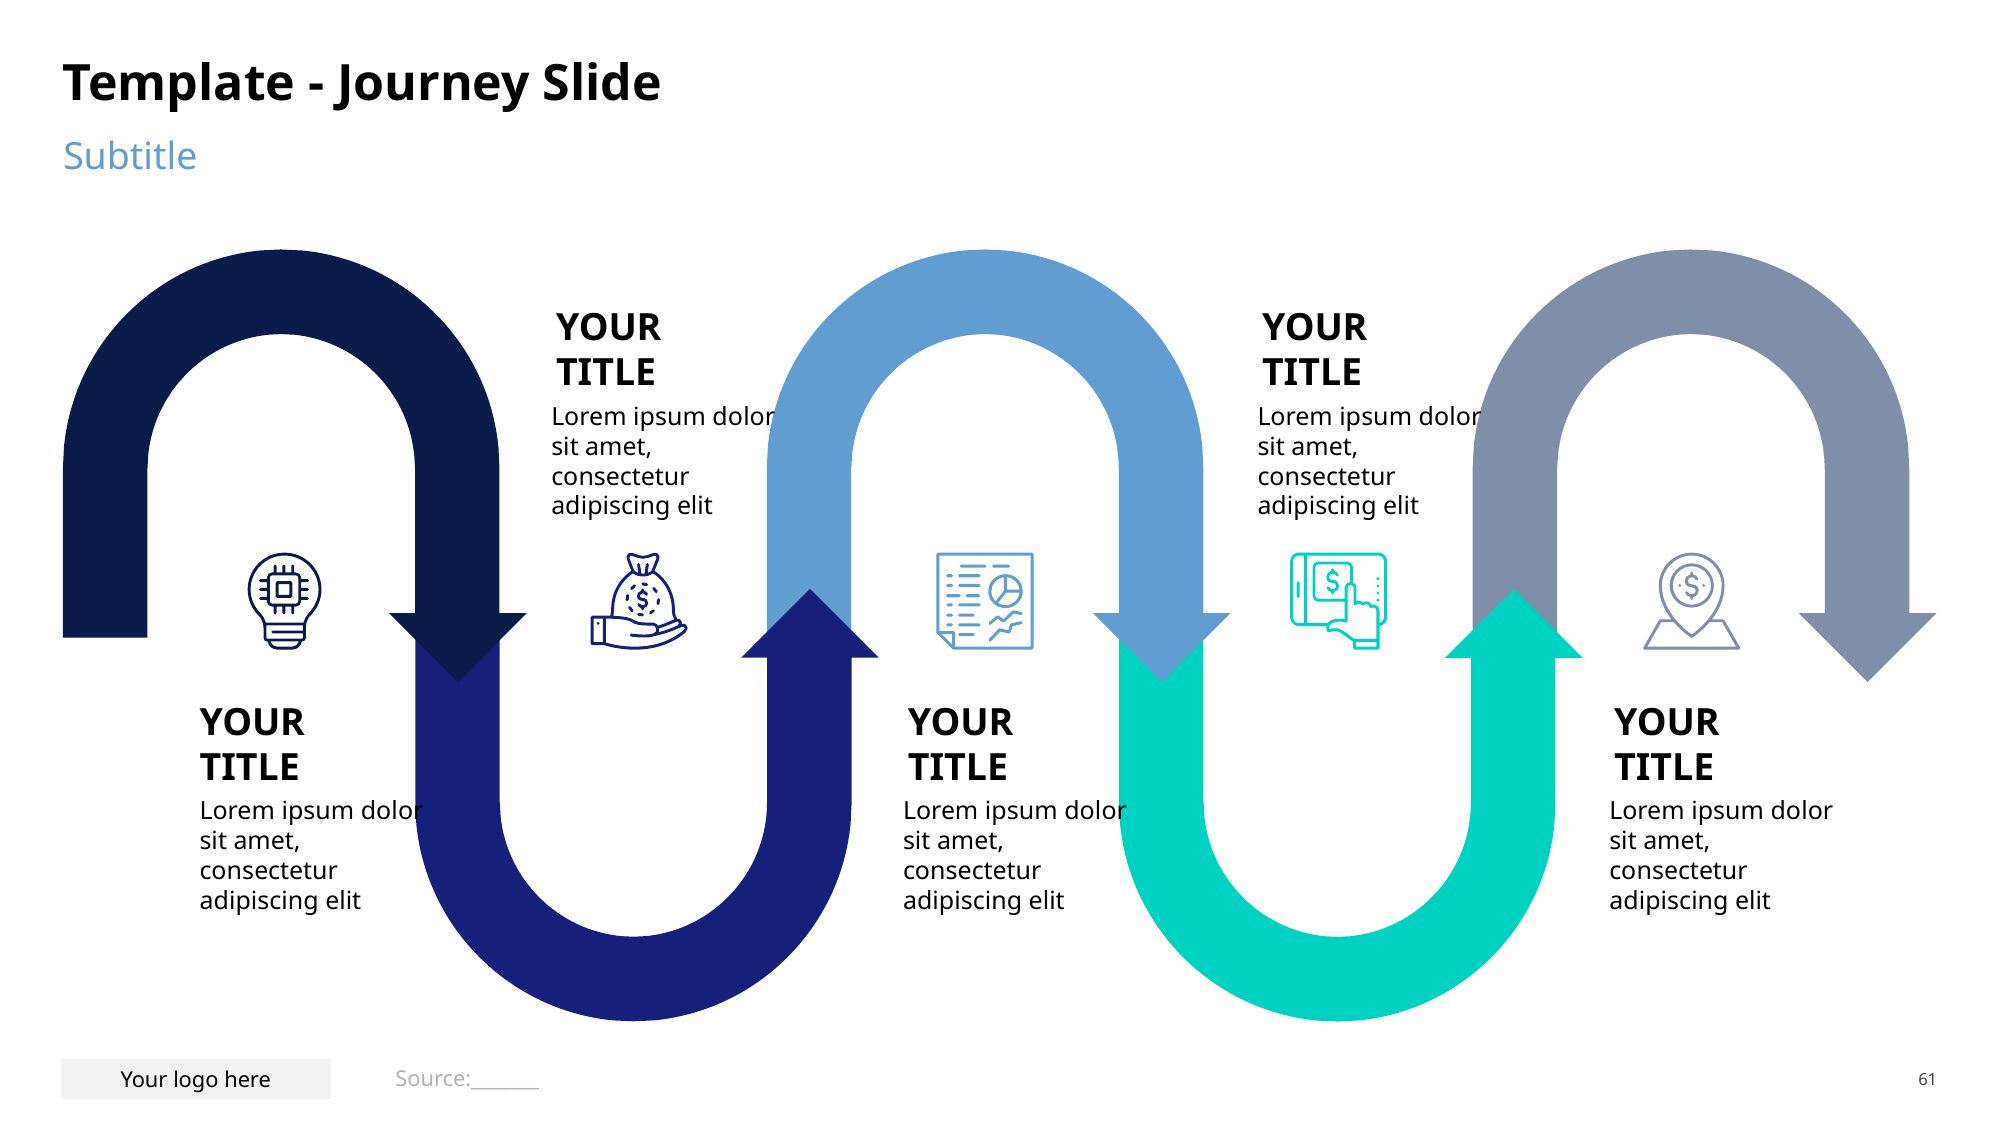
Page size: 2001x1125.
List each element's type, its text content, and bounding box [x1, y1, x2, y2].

text_box Lorem ipsum dolor sit amet, consectetur adipiscing elit [1257, 400, 1487, 520]
text_box [1290, 552, 1388, 650]
text_box Lorem ipsum dolor sit amet, consectetur adipiscing elit [1609, 794, 1839, 915]
text_box YOUR TITLE [1262, 332, 1492, 394]
text_box YOUR TITLE [907, 727, 1138, 788]
footer Source:_______ [380, 1059, 1340, 1100]
text_box [765, 248, 1233, 684]
text_box [936, 552, 1034, 650]
text_box [61, 248, 530, 684]
title Template - Journey Slide [63, 62, 1937, 143]
text_box Lorem ipsum dolor sit amet, consectetur adipiscing elit [903, 794, 1133, 915]
text_box [247, 552, 322, 650]
text_box [590, 552, 688, 650]
text_box [1471, 248, 1939, 684]
text_box [1643, 552, 1741, 650]
text_box [1118, 587, 1586, 1023]
text_box [414, 587, 882, 1023]
text_box Lorem ipsum dolor sit amet, consectetur adipiscing elit [199, 794, 429, 915]
text_box YOUR TITLE [1614, 727, 1844, 788]
list Subtitle [63, 143, 1937, 227]
text_box YOUR TITLE [199, 727, 429, 788]
text_box YOUR TITLE [556, 332, 786, 394]
text_box Lorem ipsum dolor sit amet, consectetur adipiscing elit [551, 400, 781, 520]
